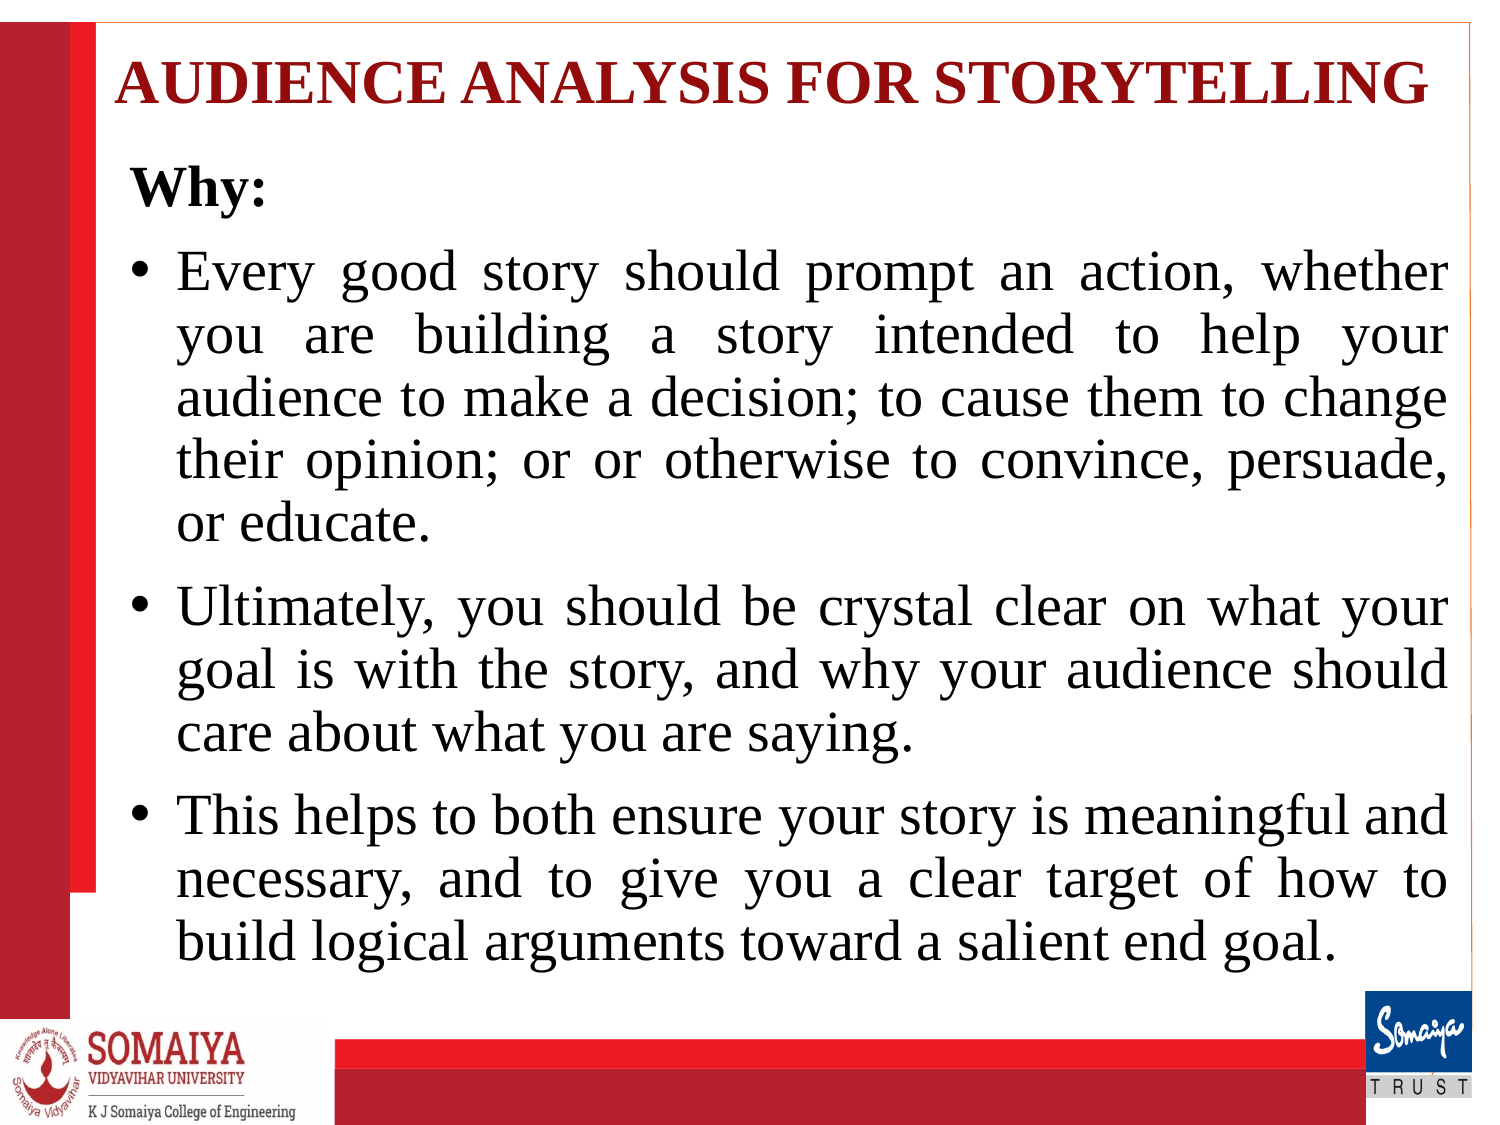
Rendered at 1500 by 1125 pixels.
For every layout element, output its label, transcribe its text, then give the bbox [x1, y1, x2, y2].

list Why: Every good story should prompt an action, whether you are building a story intended to help your audience to make a decision; to cause them to change their opinion; or or otherwise to convince, persuade, or educate. Ultimately, you should be crystal clear on what your goal is with the story, and why your audience should care about what you are saying. This helps to both ensure your story is meaningful and necessary, and to give you a clear target of how to build logical arguments toward a salient end goal. [114, 149, 1465, 1024]
title AUDIENCE ANALYSIS FOR STORYTELLING [100, 42, 1459, 181]
picture [335, 1040, 1365, 1125]
picture [1365, 991, 1472, 1098]
picture [0, 22, 327, 1125]
